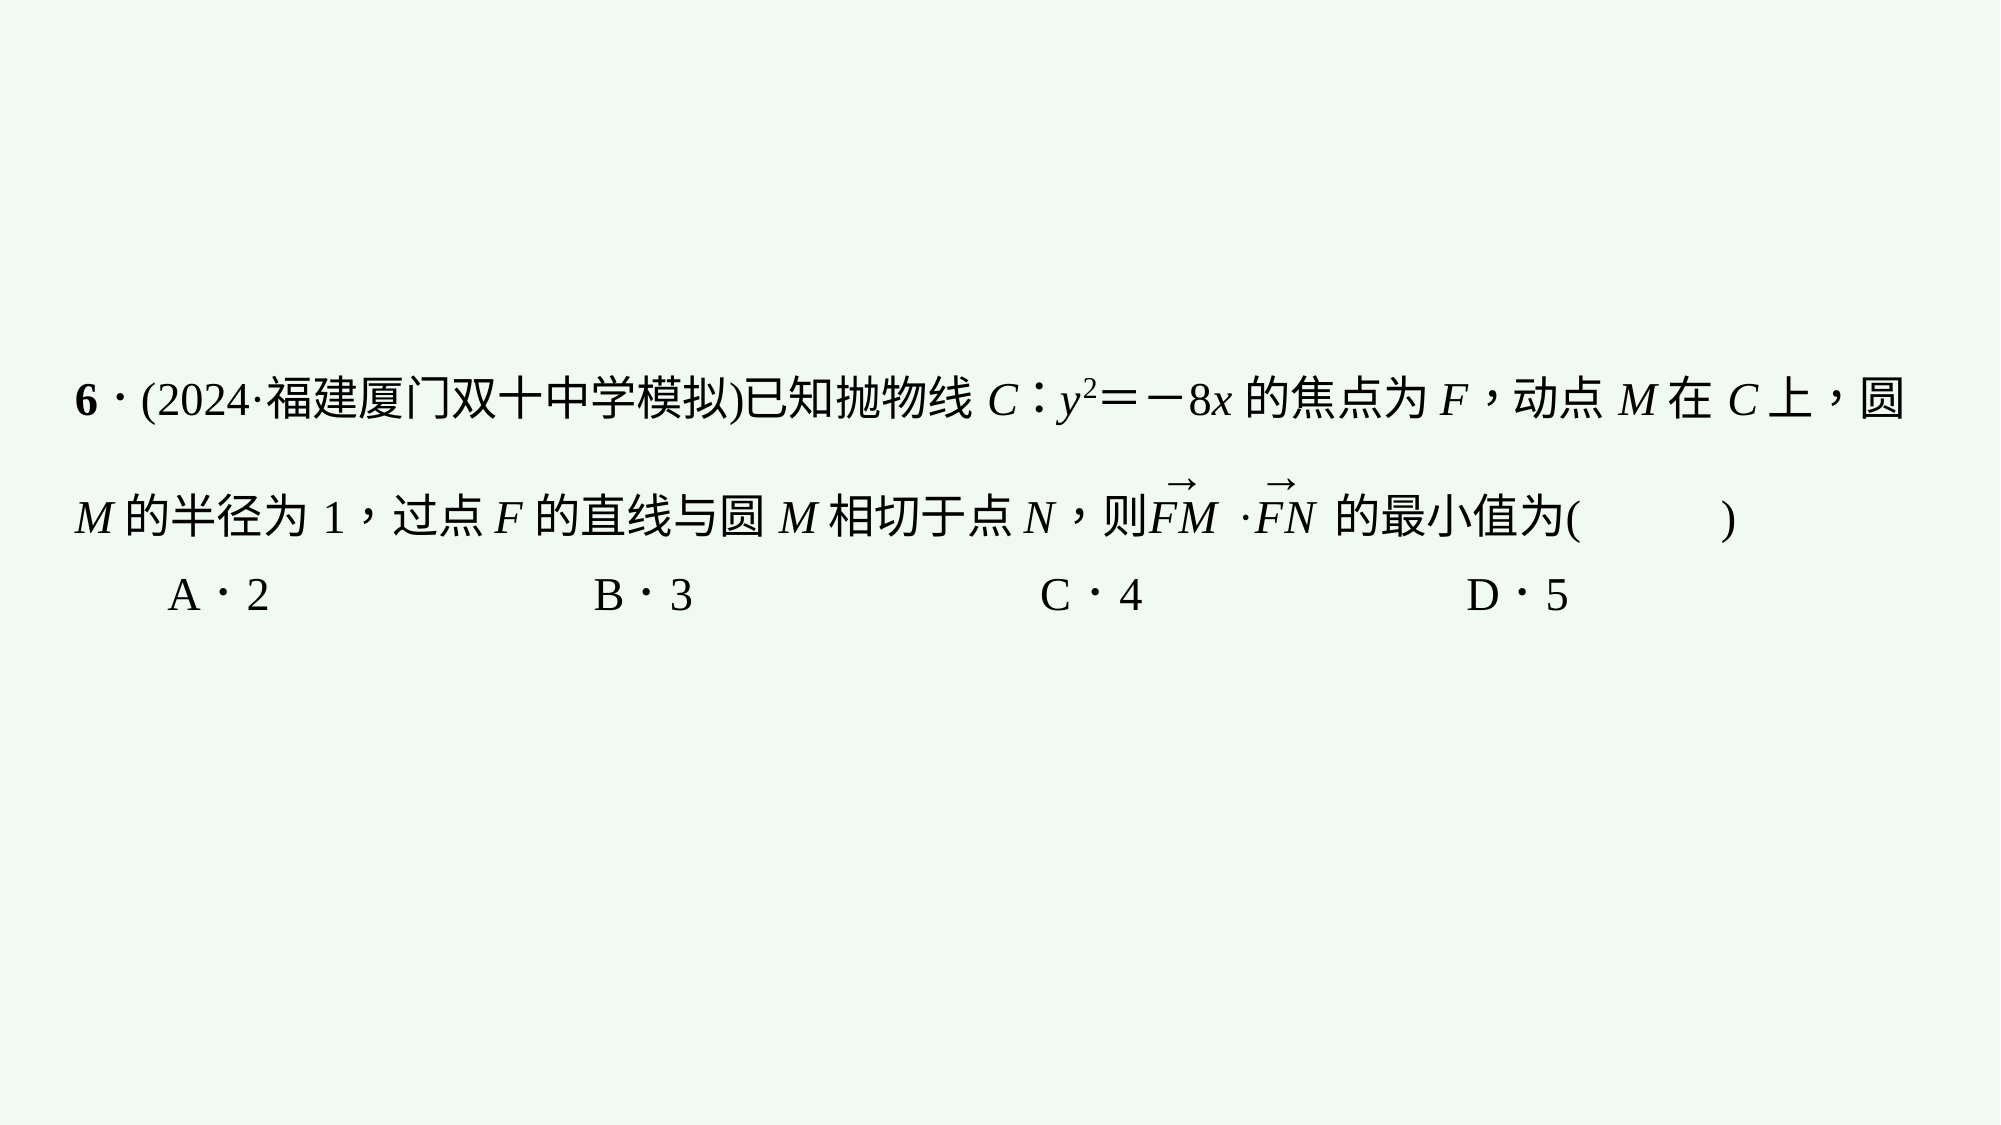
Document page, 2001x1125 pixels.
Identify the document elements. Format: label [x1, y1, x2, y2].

text_box [74, 368, 1907, 715]
